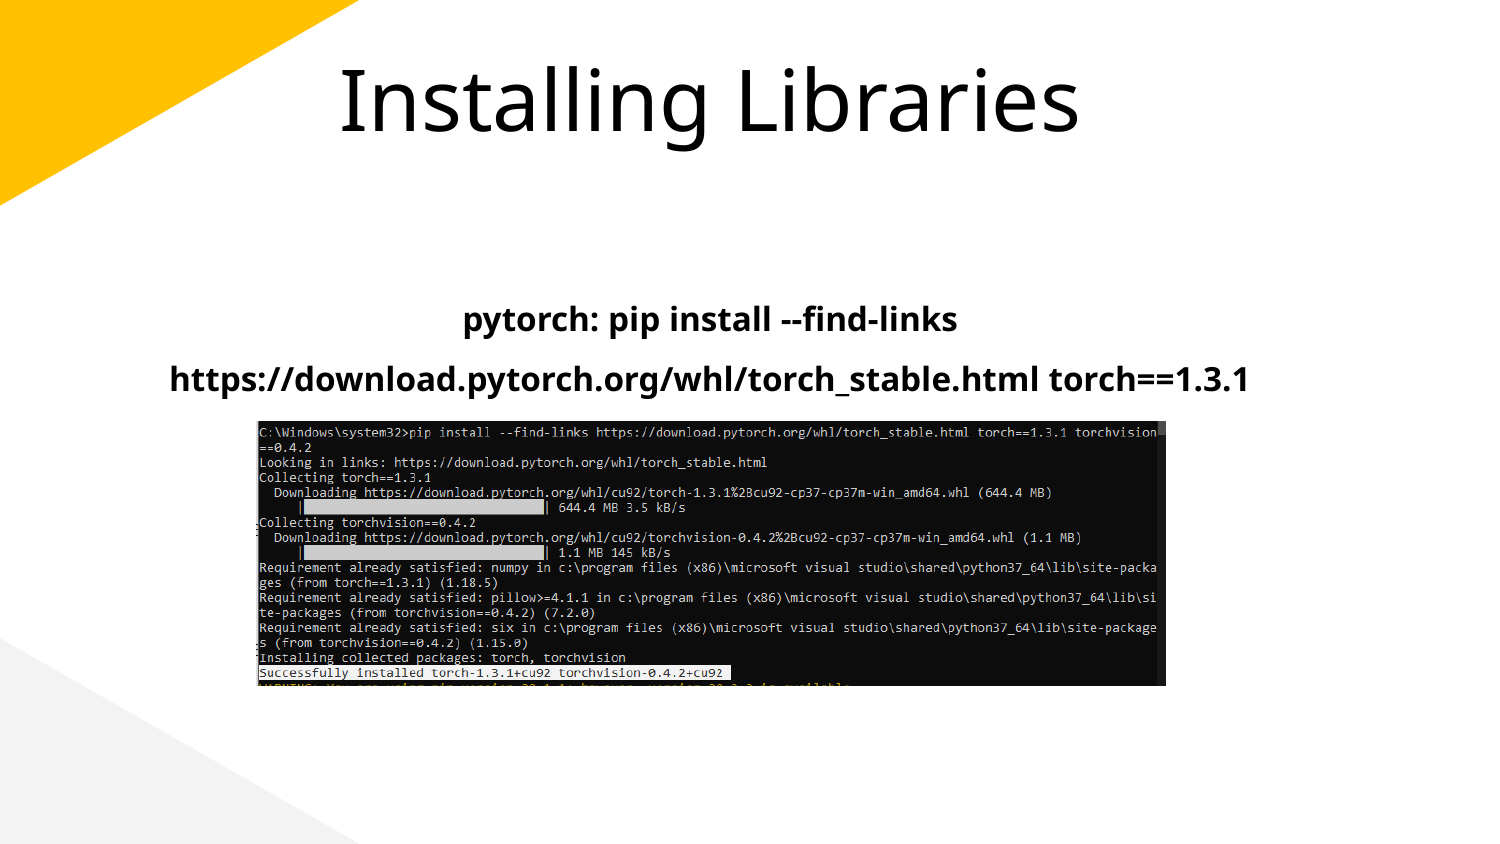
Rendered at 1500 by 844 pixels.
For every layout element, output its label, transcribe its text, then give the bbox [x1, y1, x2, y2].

list pytorch: pip install --find-links https://download.pytorch.org/whl/torch_stable.html torch==1.3.1 torchvision==0.4.2 [101, 263, 1320, 581]
title Installing Libraries [46, 31, 1375, 126]
picture [255, 421, 1166, 686]
